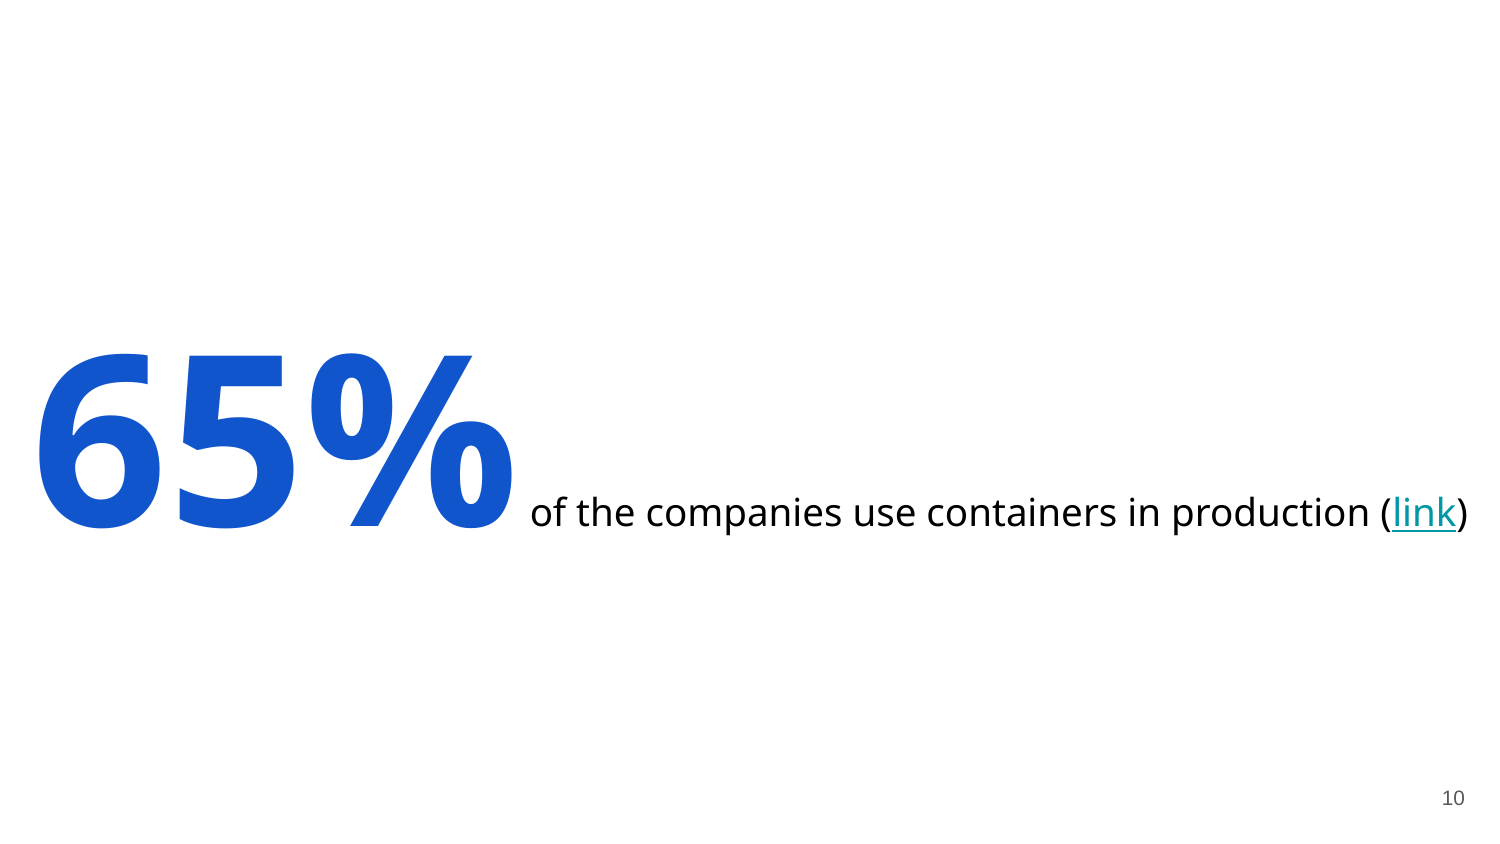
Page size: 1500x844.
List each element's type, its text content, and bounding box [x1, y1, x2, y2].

text_box 65% of the companies use containers in production (link) [0, 226, 1500, 590]
slide_number ‹#› [1389, 764, 1480, 830]
